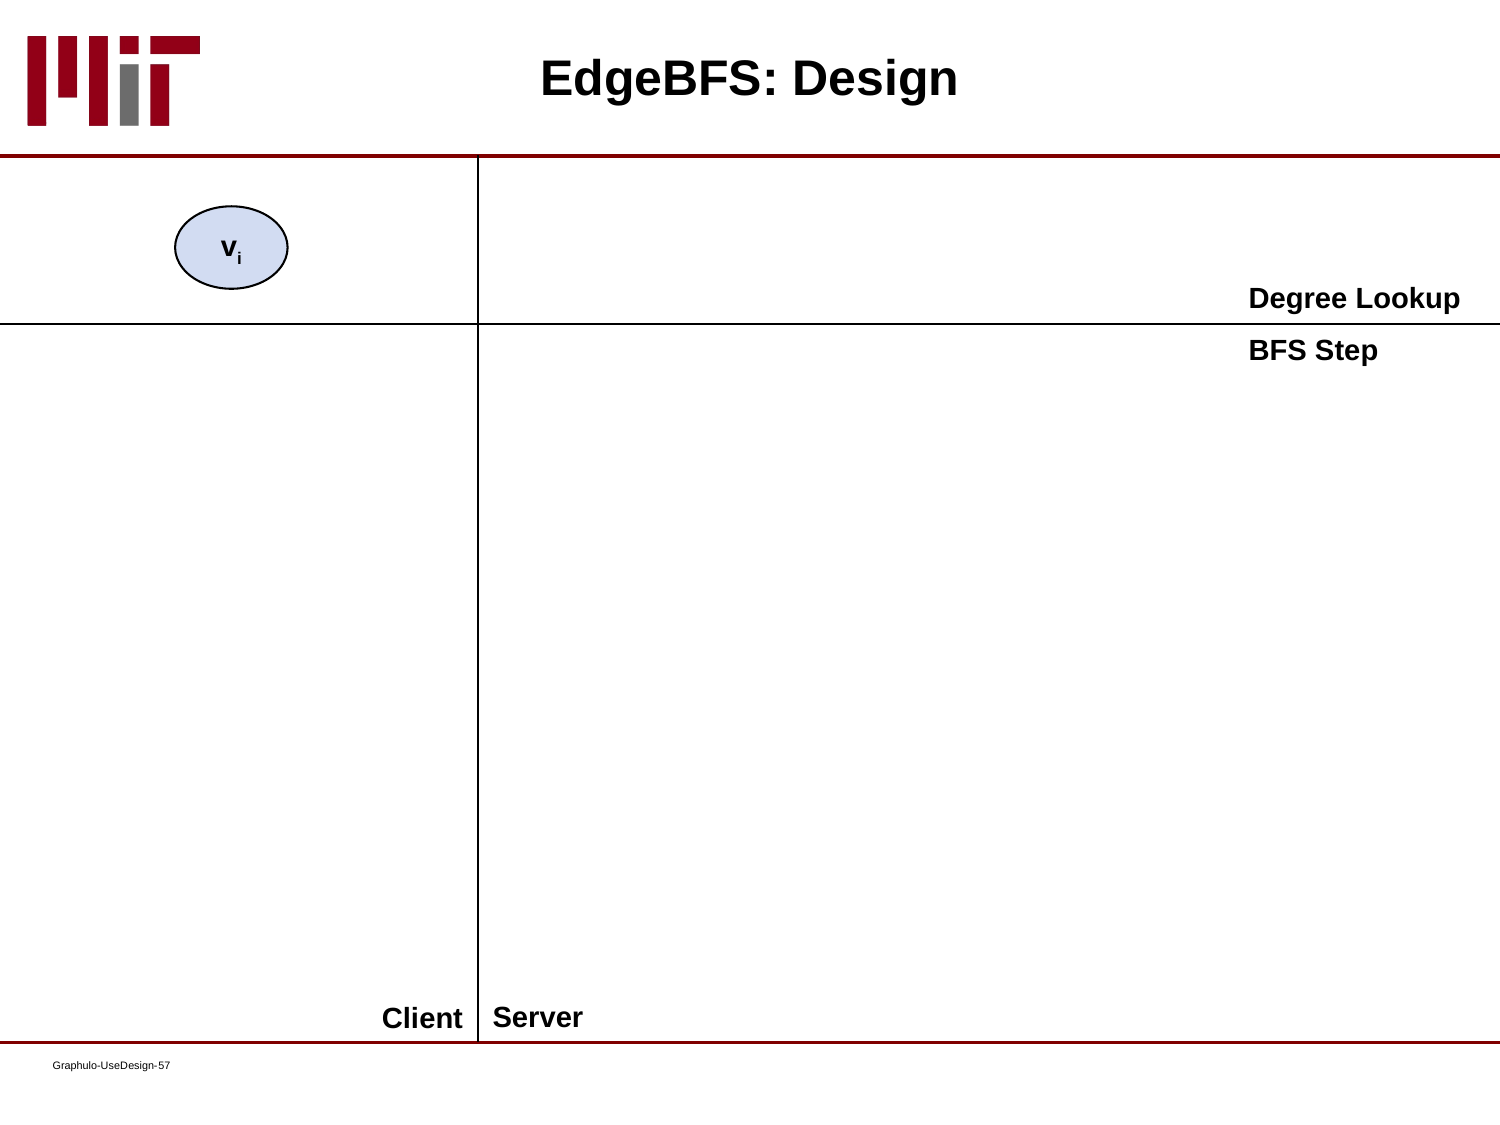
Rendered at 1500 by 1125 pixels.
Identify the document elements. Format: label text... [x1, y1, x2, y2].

text_box vi [175, 206, 288, 289]
text_box BFS Step [1233, 333, 1479, 374]
picture [23, 31, 154, 134]
text_box Client [254, 991, 473, 1042]
title EdgeBFS: Design [154, 16, 1346, 151]
text_box Server [483, 991, 702, 1041]
text_box Degree Lookup [1233, 271, 1479, 322]
